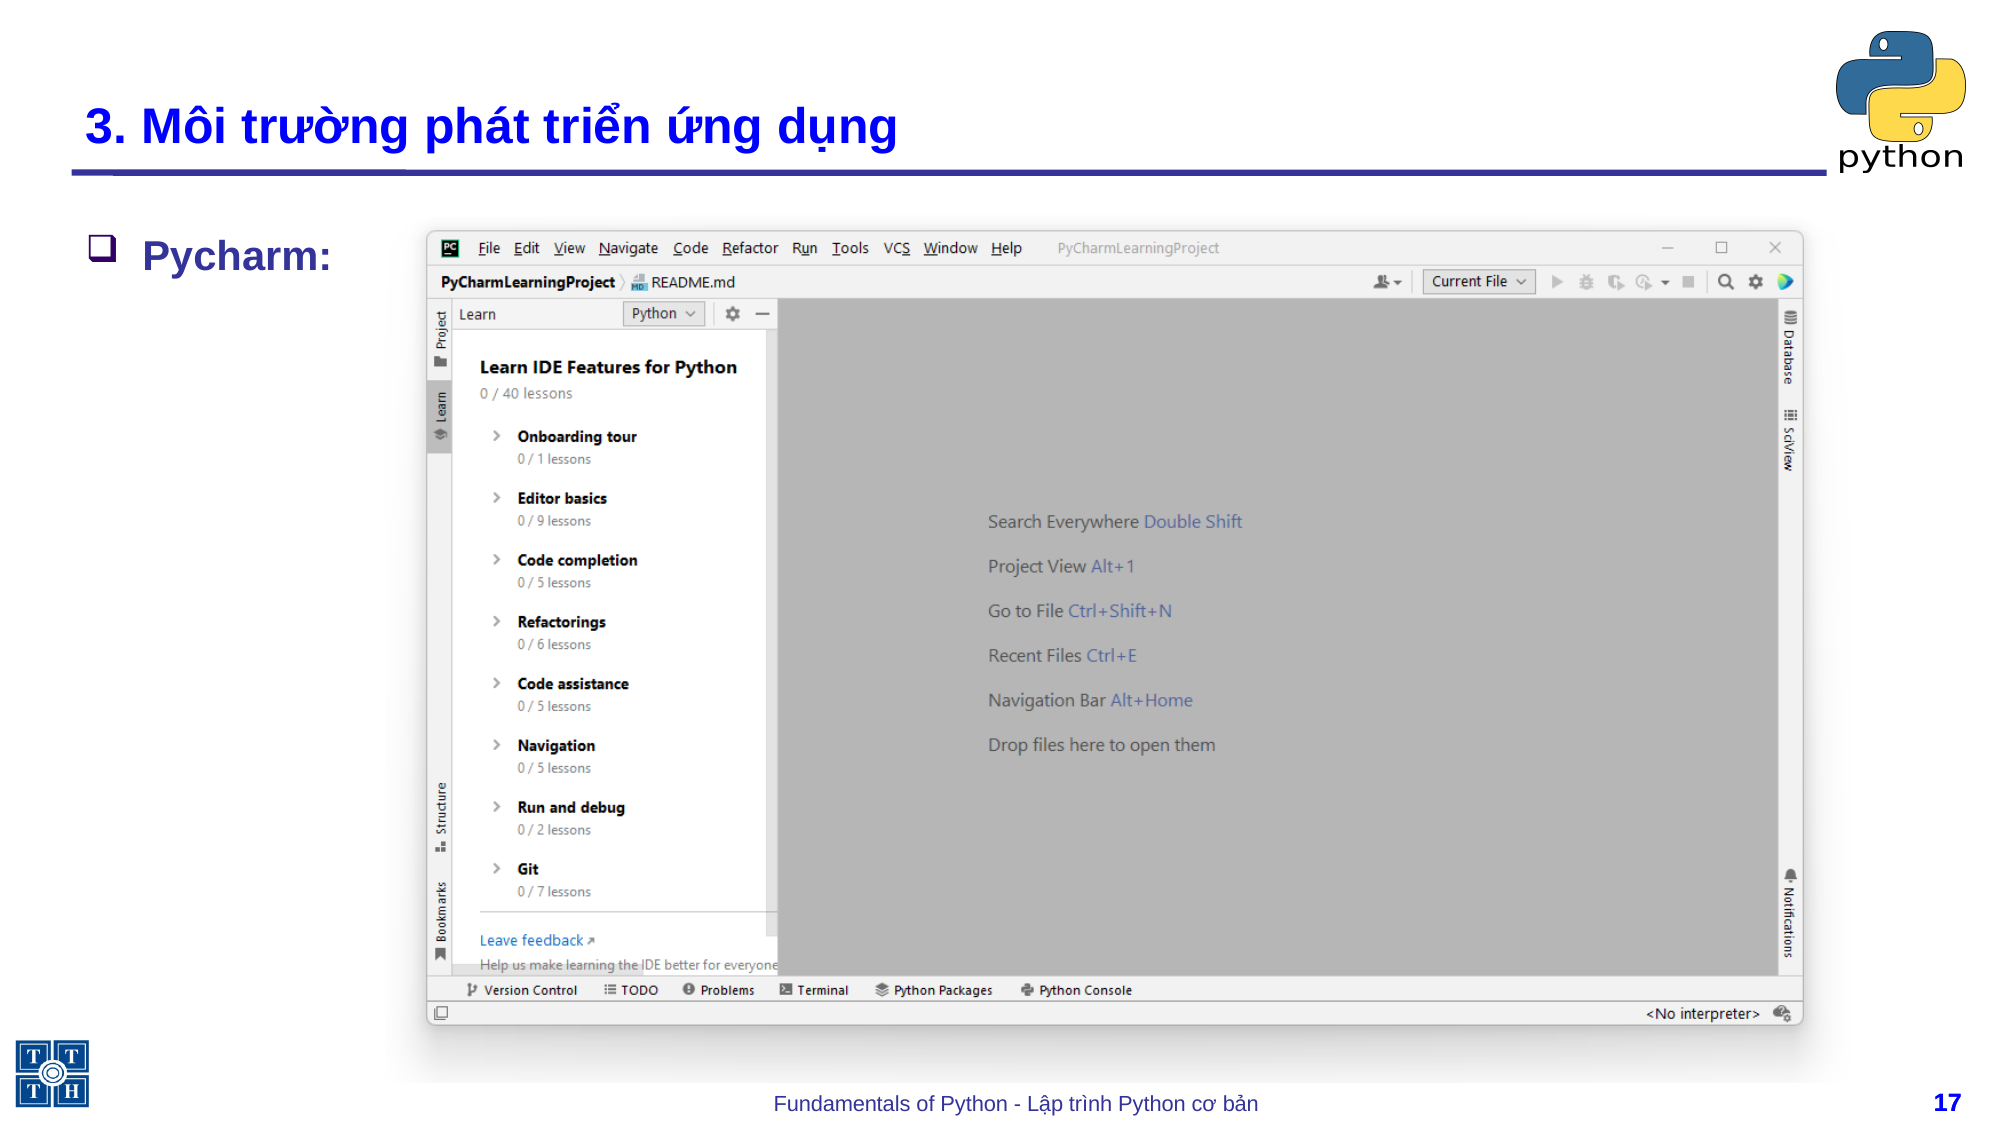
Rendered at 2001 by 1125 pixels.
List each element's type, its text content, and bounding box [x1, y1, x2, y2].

picture [15, 1039, 90, 1108]
title 3. Môi trường phát triển ứng dụng [70, 31, 1804, 161]
picture [1836, 31, 1966, 173]
picture [385, 195, 1852, 1083]
list Pycharm: [70, 196, 383, 1047]
